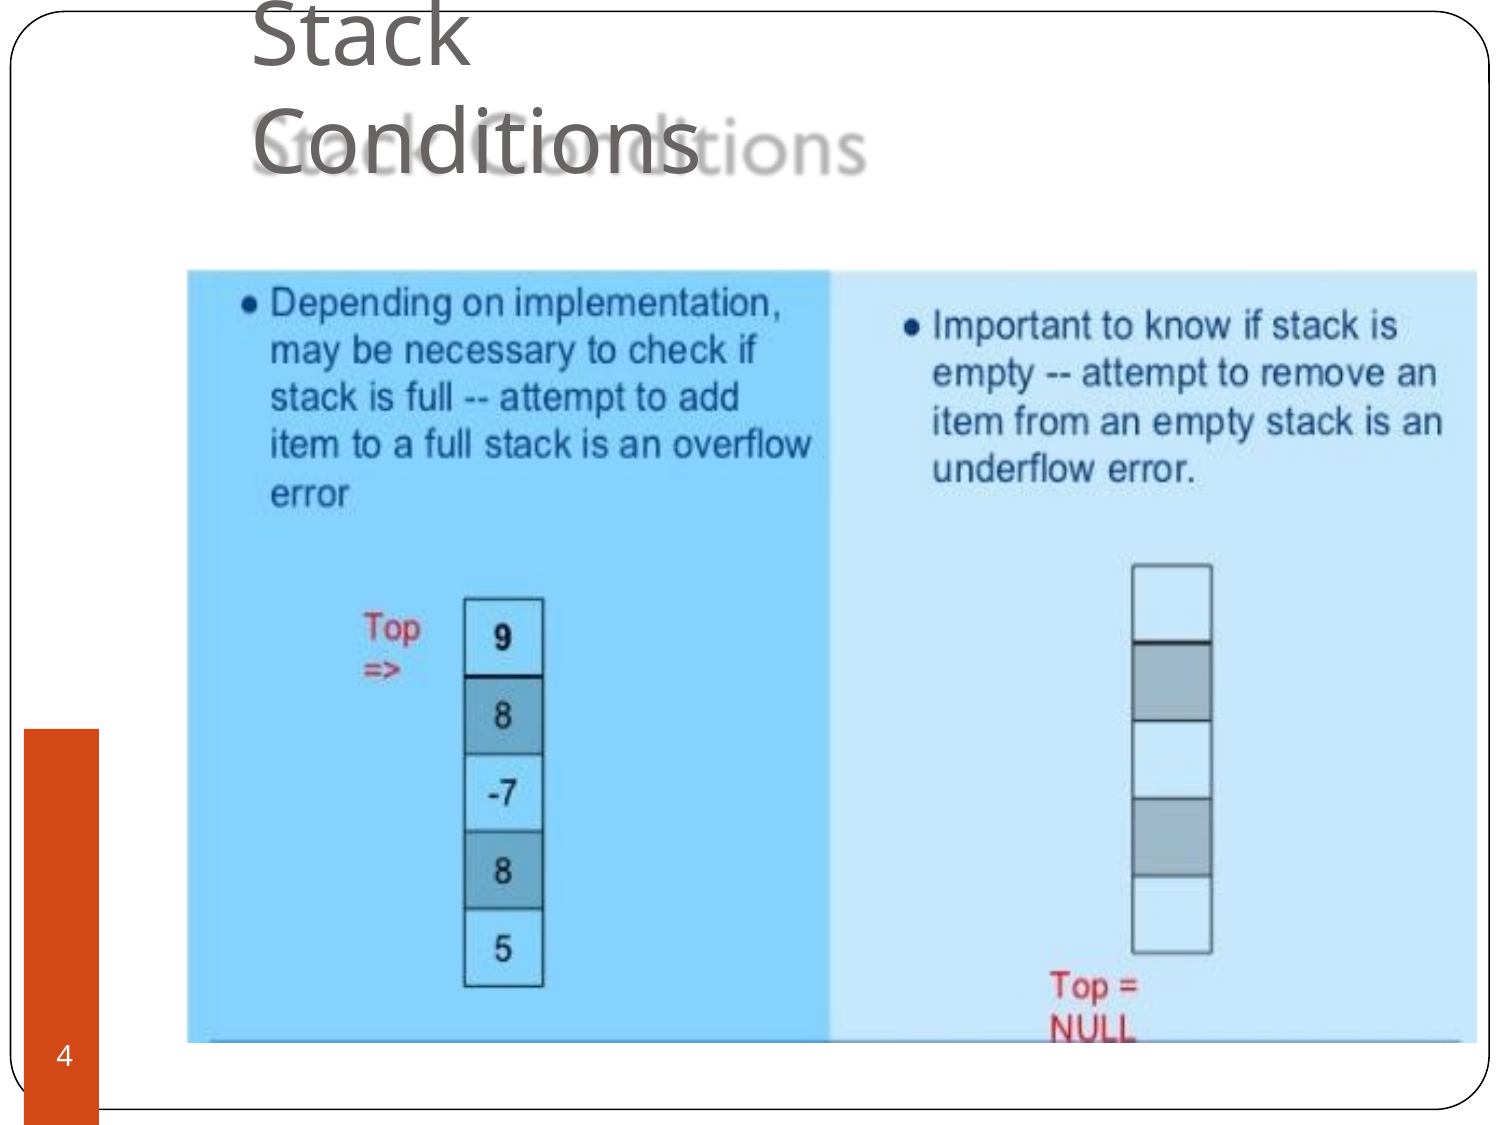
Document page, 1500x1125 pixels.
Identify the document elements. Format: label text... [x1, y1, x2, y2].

text_box [189, 54, 929, 256]
text_box [186, 269, 1477, 1043]
title Stack Conditions [248, 0, 871, 192]
slide_number ‹#› [23, 728, 99, 1125]
footer Prof. K. Ad [150, 722, 800, 1125]
